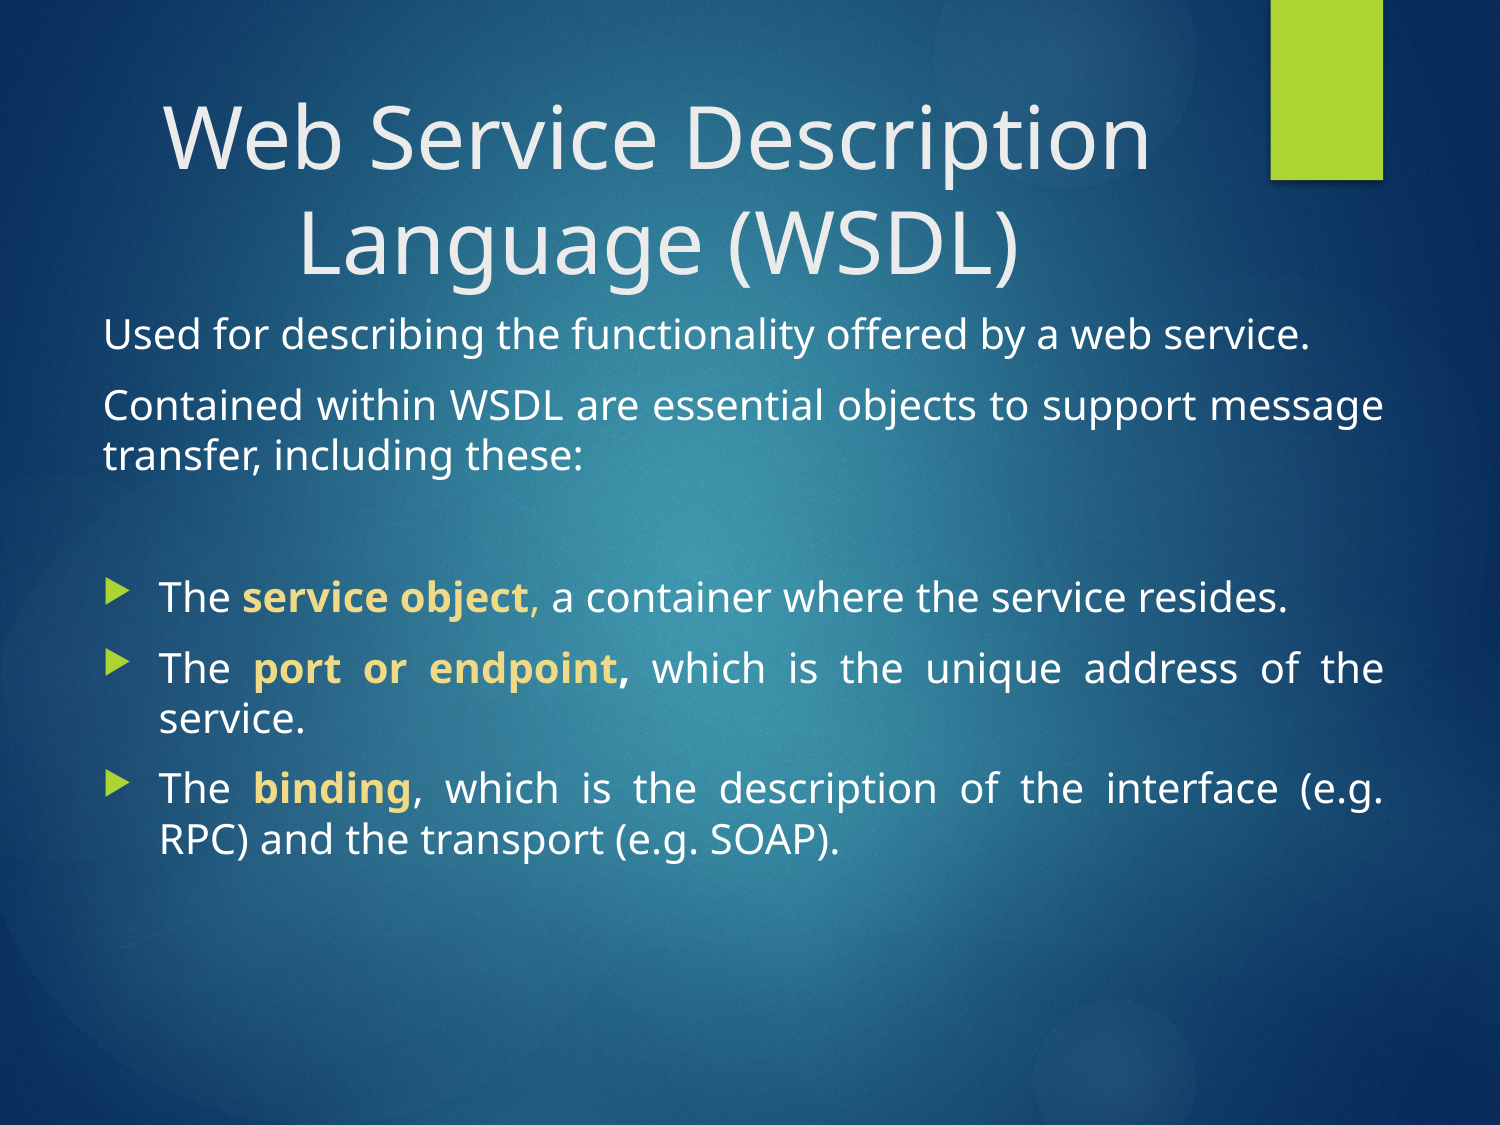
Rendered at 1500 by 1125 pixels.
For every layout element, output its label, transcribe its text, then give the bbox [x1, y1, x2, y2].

list Used for describing the functionality offered by a web service. Contained within WSDL are essential objects to support message transfer, including these: The service object, a container where the service resides. The port or endpoint, which is the unique address of the service. The binding, which is the description of the interface (e.g. RPC) and the transport (e.g. SOAP). [87, 299, 1400, 1043]
title Web Service Description Language (WSDL) [79, 74, 1237, 304]
